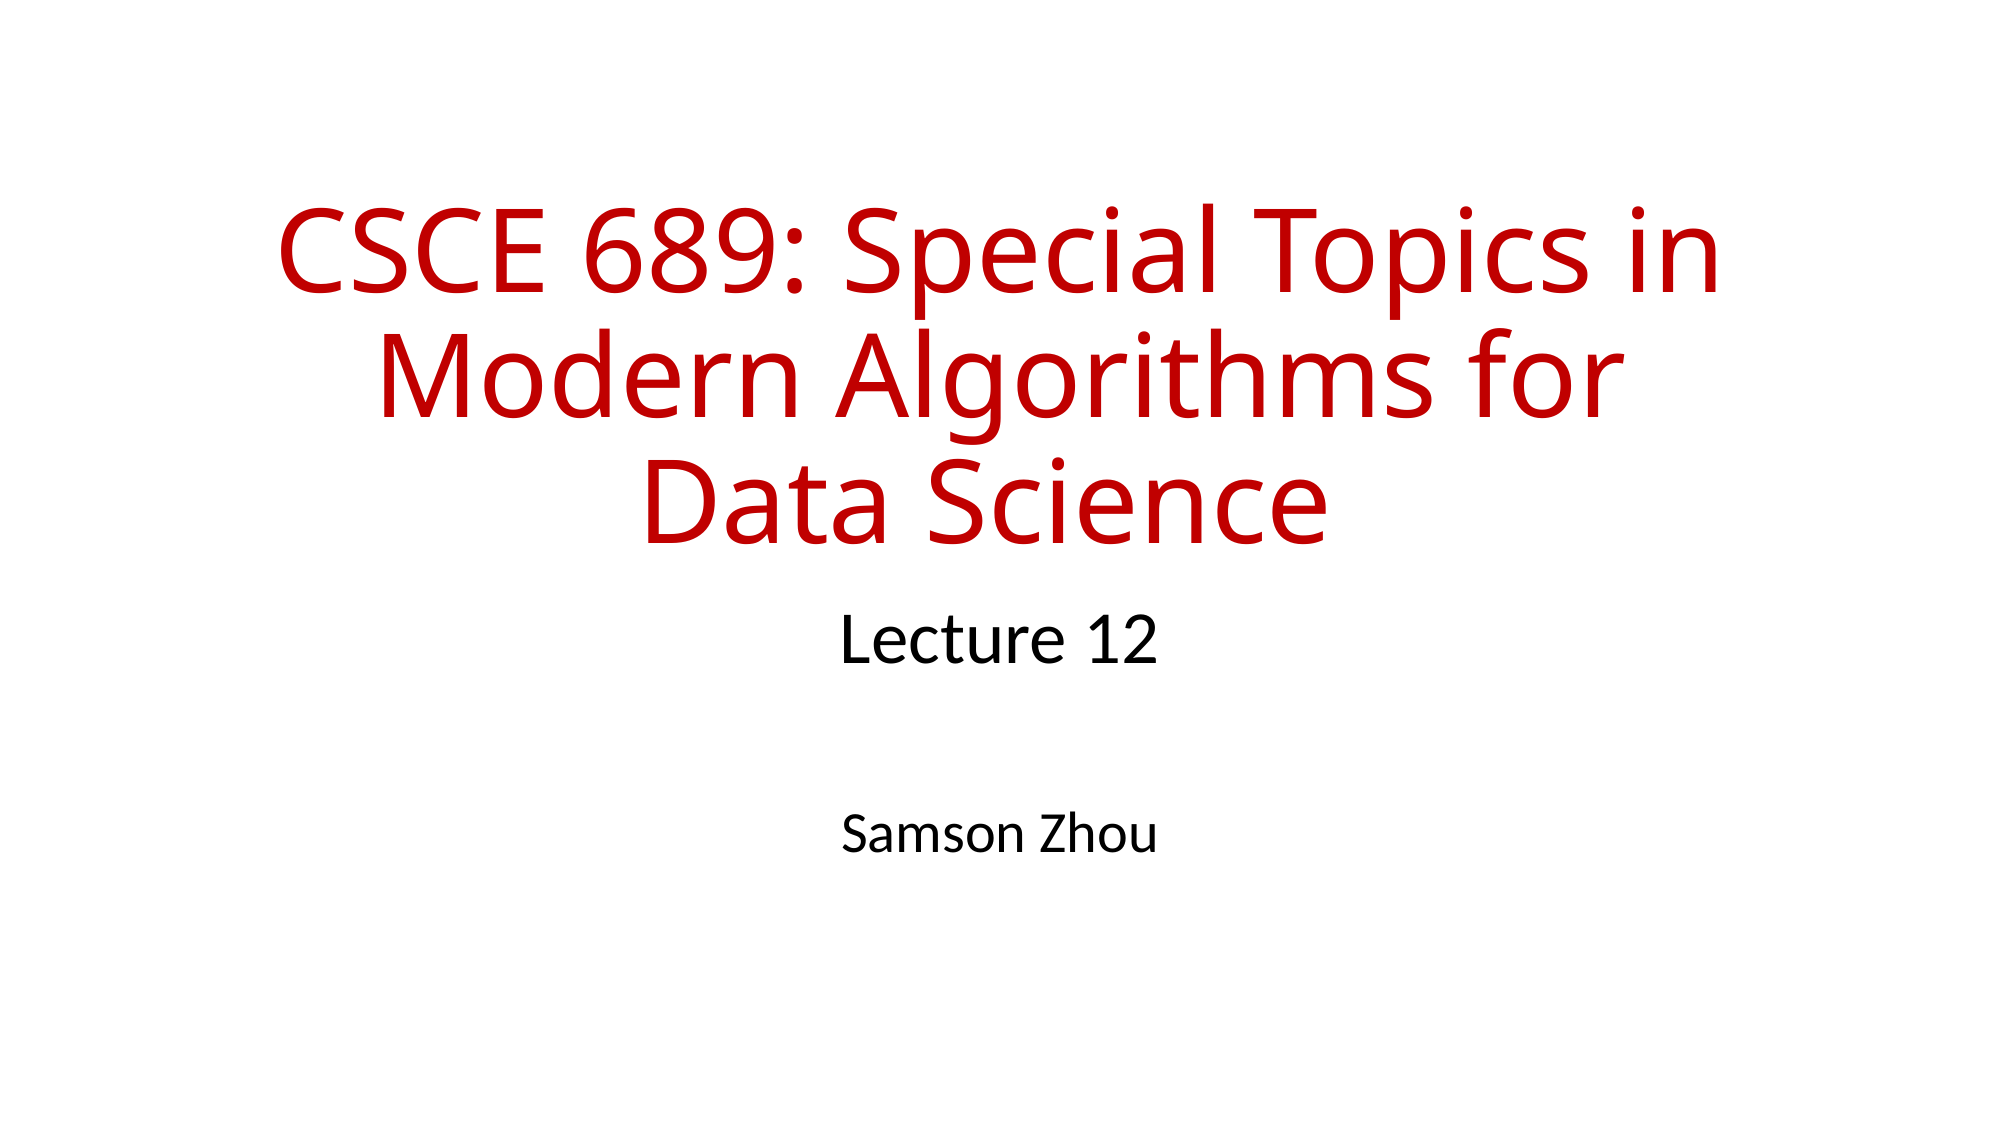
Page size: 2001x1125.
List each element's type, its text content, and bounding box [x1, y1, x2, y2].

subtitle Lecture 12 Samson Zhou [249, 590, 1750, 1049]
title CSCE 689: Special Topics in Modern Algorithms for Data Science [249, 184, 1750, 576]
